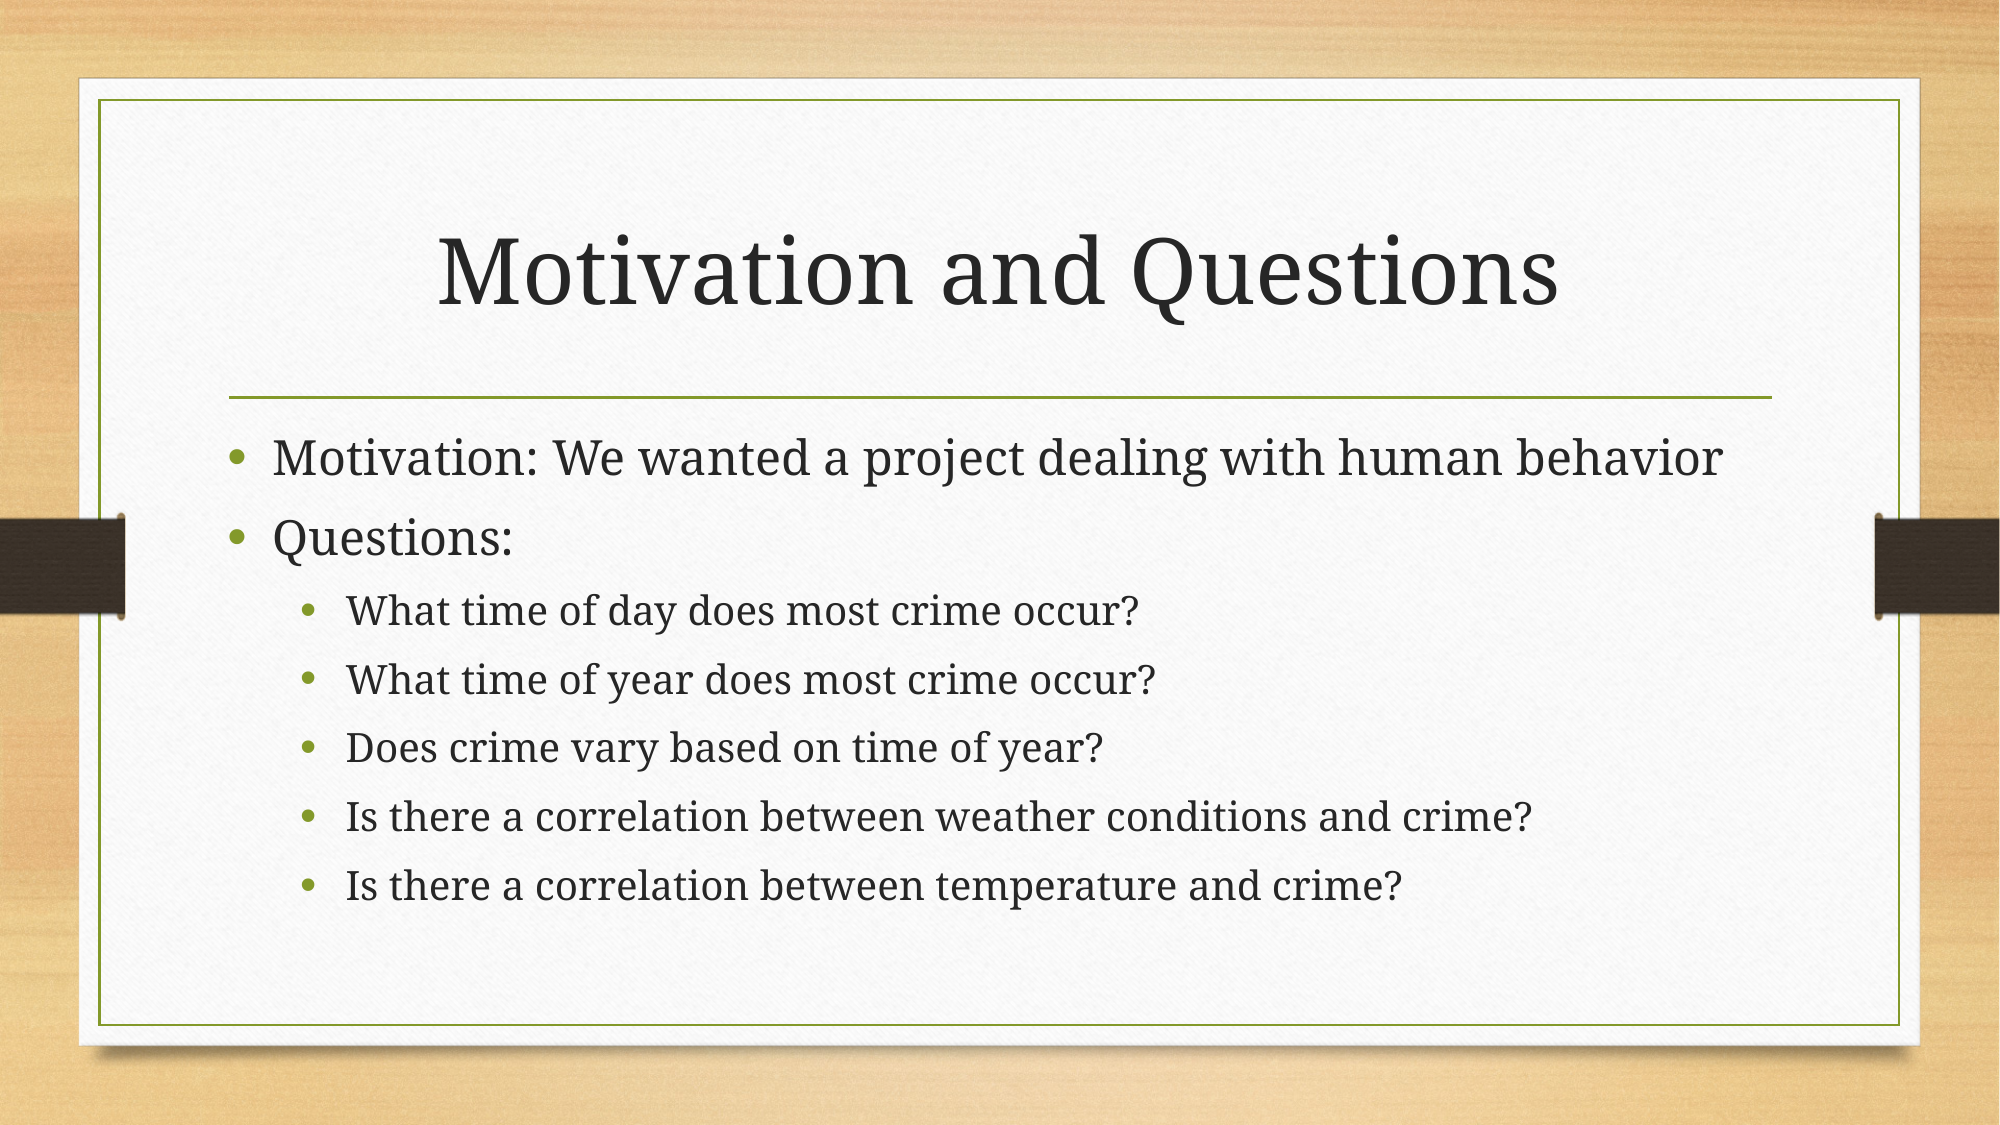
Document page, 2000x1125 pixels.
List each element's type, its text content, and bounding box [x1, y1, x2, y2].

title Motivation and Questions [212, 161, 1787, 375]
picture [0, 0, 2000, 1125]
list Motivation: We wanted a project dealing with human behavior Questions: What time of day does most crime occur? What time of year does most crime occur? Does crime vary based on time of year? Is there a correlation between weather conditions and crime? Is there a correlation between temperature and crime? [212, 419, 1787, 964]
